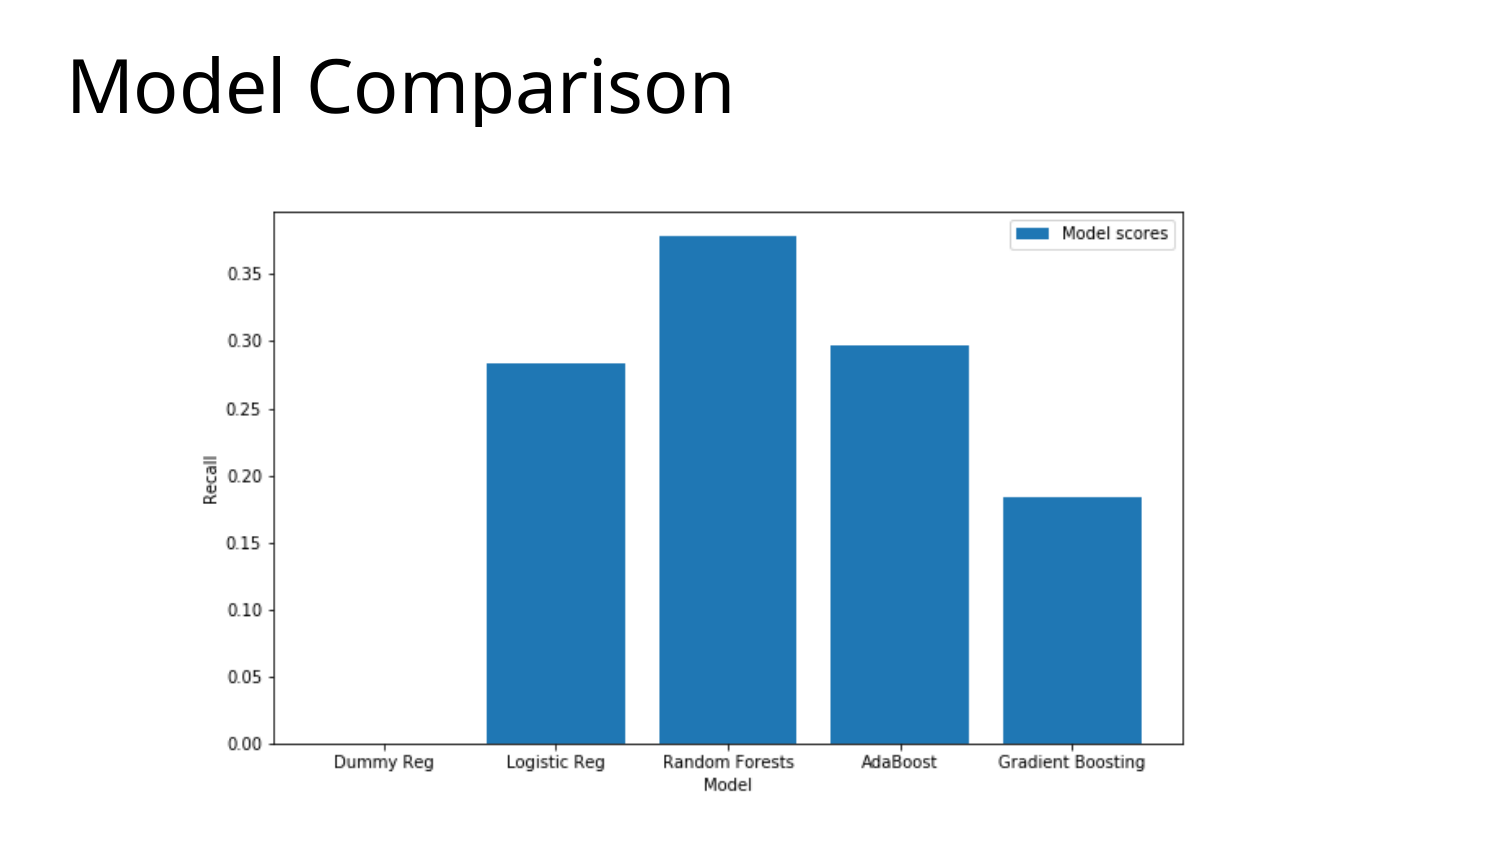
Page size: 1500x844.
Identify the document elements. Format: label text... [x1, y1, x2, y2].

picture [126, 127, 1300, 832]
title Model Comparison [51, 23, 1449, 117]
